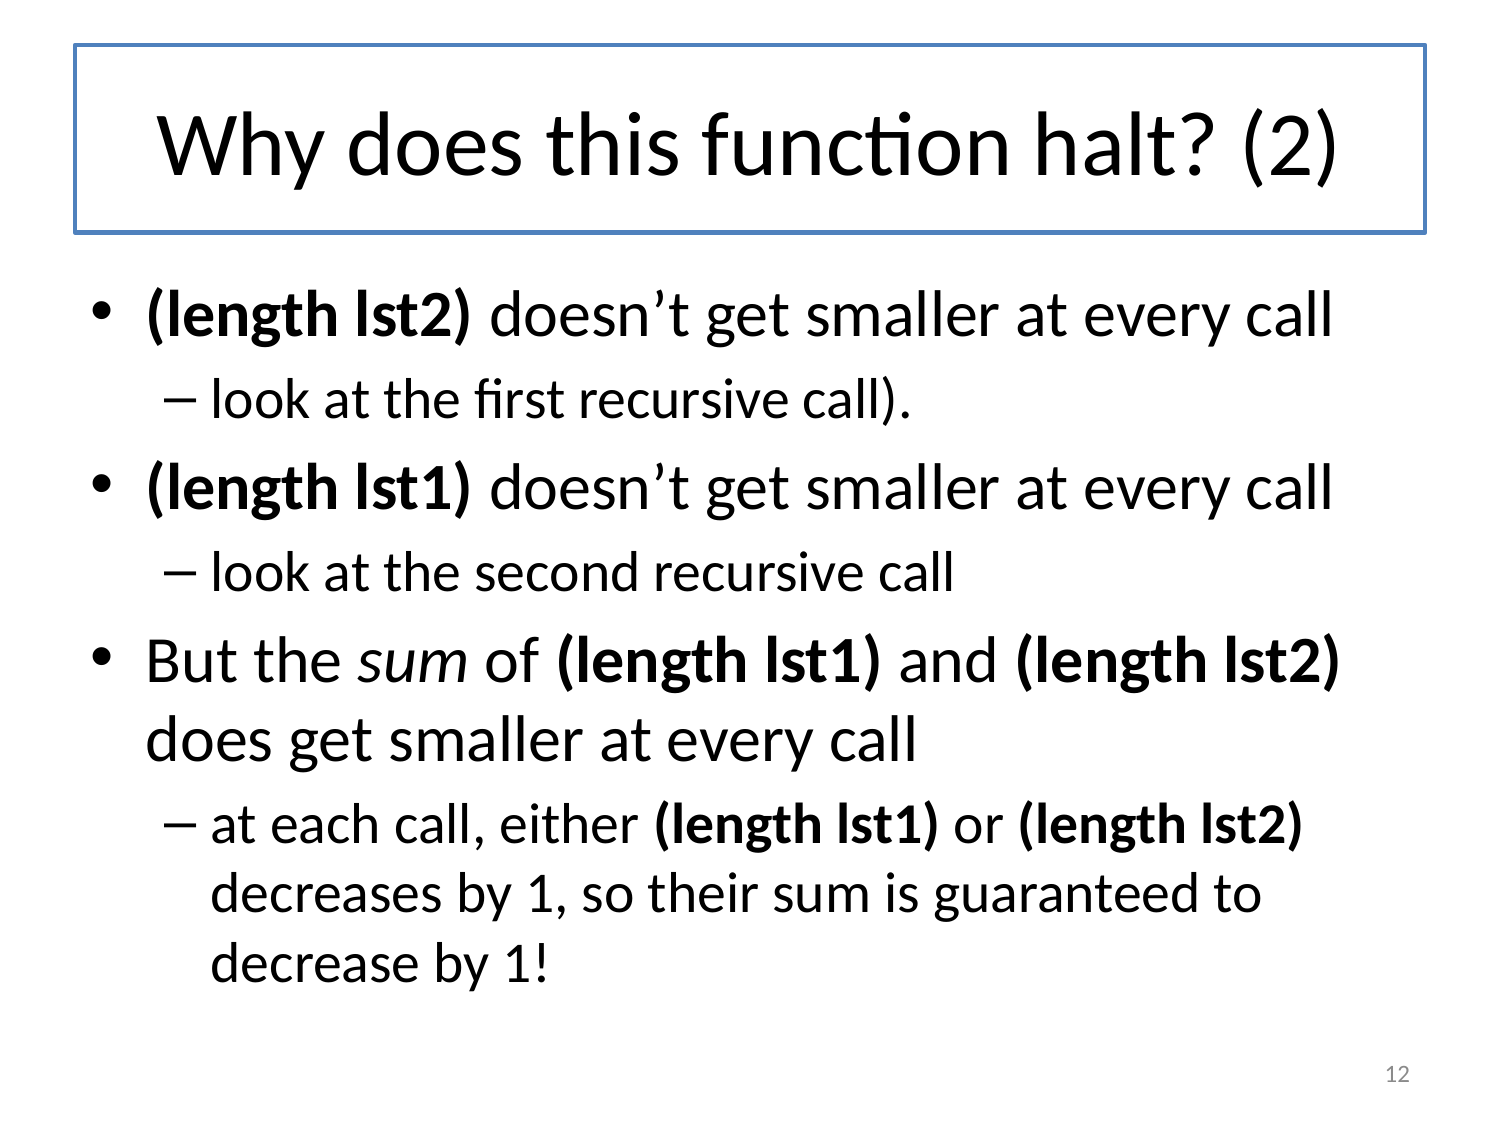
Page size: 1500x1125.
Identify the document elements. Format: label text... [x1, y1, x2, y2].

list (length lst2) doesn’t get smaller at every call look at the first recursive call). (length lst1) doesn’t get smaller at every call look at the second recursive call But the sum of (length lst1) and (length lst2) does get smaller at every call at each call, either (length lst1) or (length lst2) decreases by 1, so their sum is guaranteed to decrease by 1! [75, 262, 1425, 1005]
title Why does this function halt? (2) [73, 43, 1427, 235]
slide_number 12 [1074, 1042, 1425, 1103]
